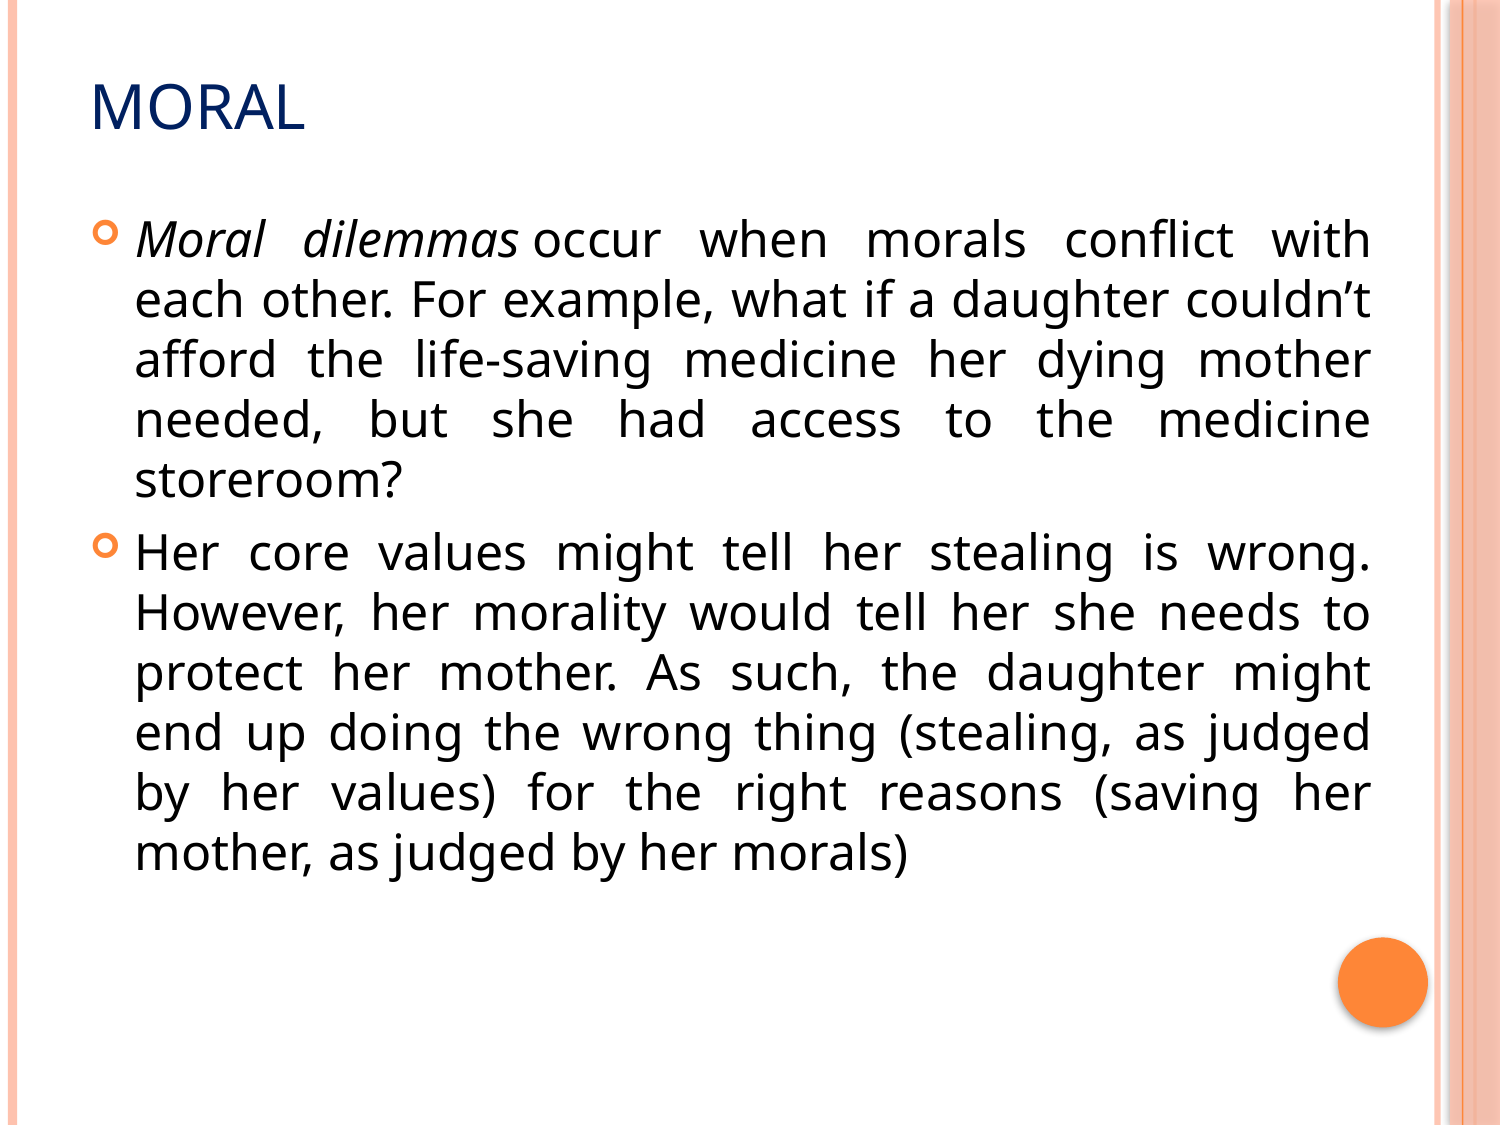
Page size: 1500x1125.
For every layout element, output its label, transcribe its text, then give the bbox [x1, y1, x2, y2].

list Moral dilemmas occur when morals conflict with each other. For example, what if a daughter couldn’t afford the life-saving medicine her dying mother needed, but she had access to the medicine storeroom? Her core values might tell her stealing is wrong. However, her morality would tell her she needs to protect her mother. As such, the daughter might end up doing the wrong thing (stealing, as judged by her values) for the right reasons (saving her mother, as judged by her morals) [75, 200, 1388, 1062]
title MORAL [75, 45, 1300, 150]
